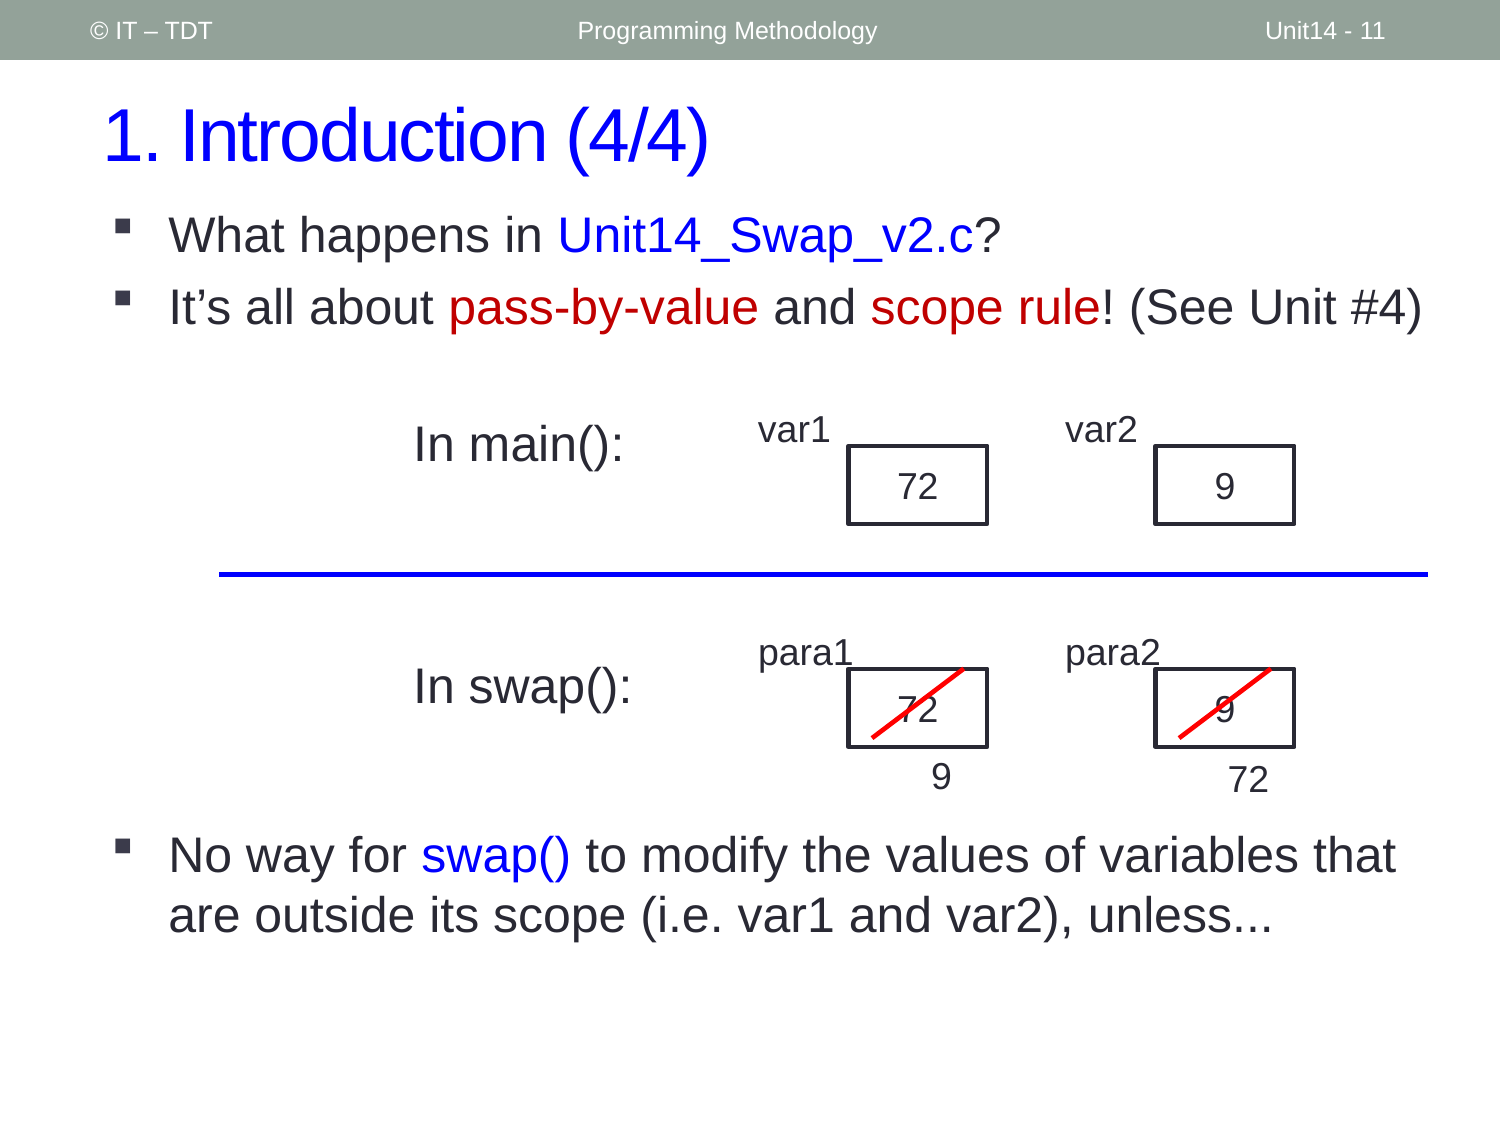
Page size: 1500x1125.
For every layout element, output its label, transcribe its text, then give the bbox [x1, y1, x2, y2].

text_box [871, 668, 1272, 739]
text_box In main(): [398, 403, 652, 479]
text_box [739, 620, 1295, 748]
slide_number Unit14 - 11 [1250, 3, 1425, 57]
text_box In swap(): [398, 646, 652, 721]
text_box No way for swap() to modify the values of variables that are outside its scope (i.e. var1 and var2), unless... [96, 814, 1447, 981]
title 1. Introduction (4/4) [87, 62, 1463, 200]
slide_number © IT – TDT [75, 3, 550, 57]
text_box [739, 397, 1295, 525]
list What happens in Unit14_Swap_v2.c? It’s all about pass-by-value and scope rule! (See Unit #4) [96, 194, 1447, 361]
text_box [895, 744, 1295, 808]
footer Programming Methodology [562, 3, 1238, 57]
